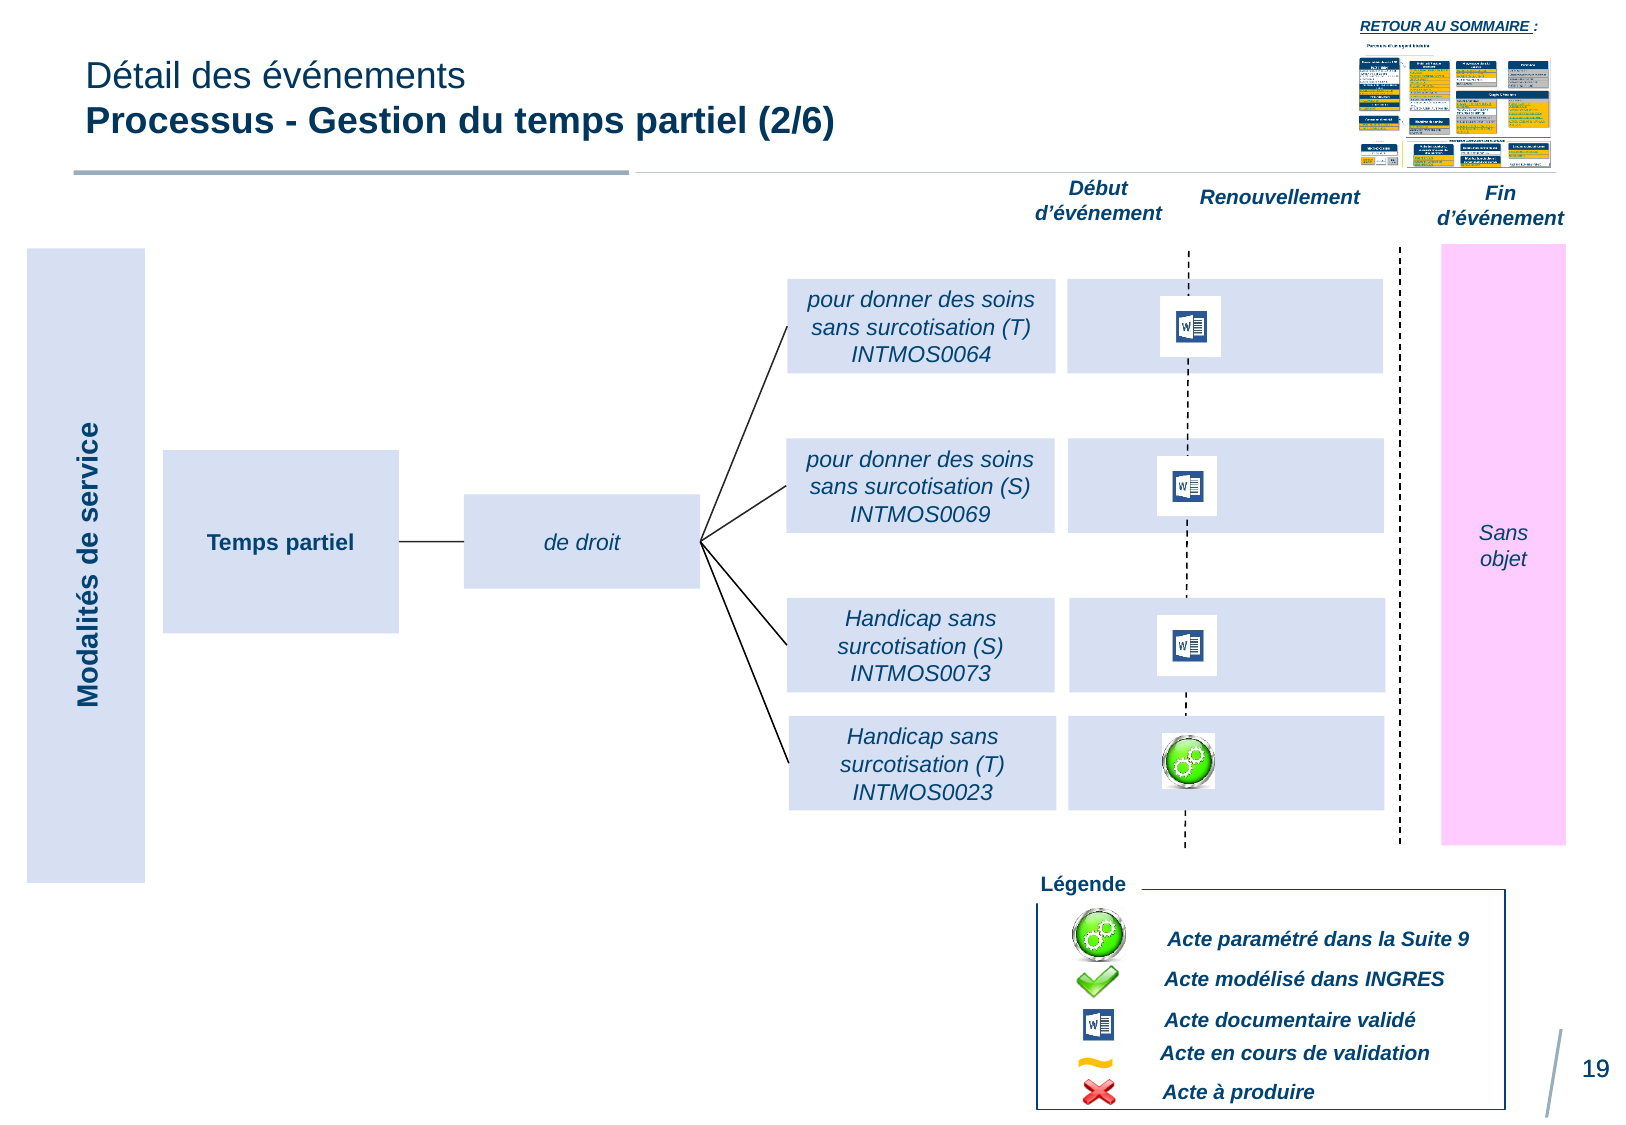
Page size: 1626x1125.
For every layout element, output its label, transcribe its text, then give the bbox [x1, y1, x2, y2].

picture [1157, 615, 1217, 676]
picture [1067, 906, 1128, 1055]
picture [1160, 296, 1221, 357]
picture [1162, 733, 1215, 789]
slide_number 19 [1516, 1044, 1625, 1121]
picture [1082, 1079, 1116, 1105]
picture [1157, 456, 1217, 516]
picture [1359, 40, 1553, 168]
